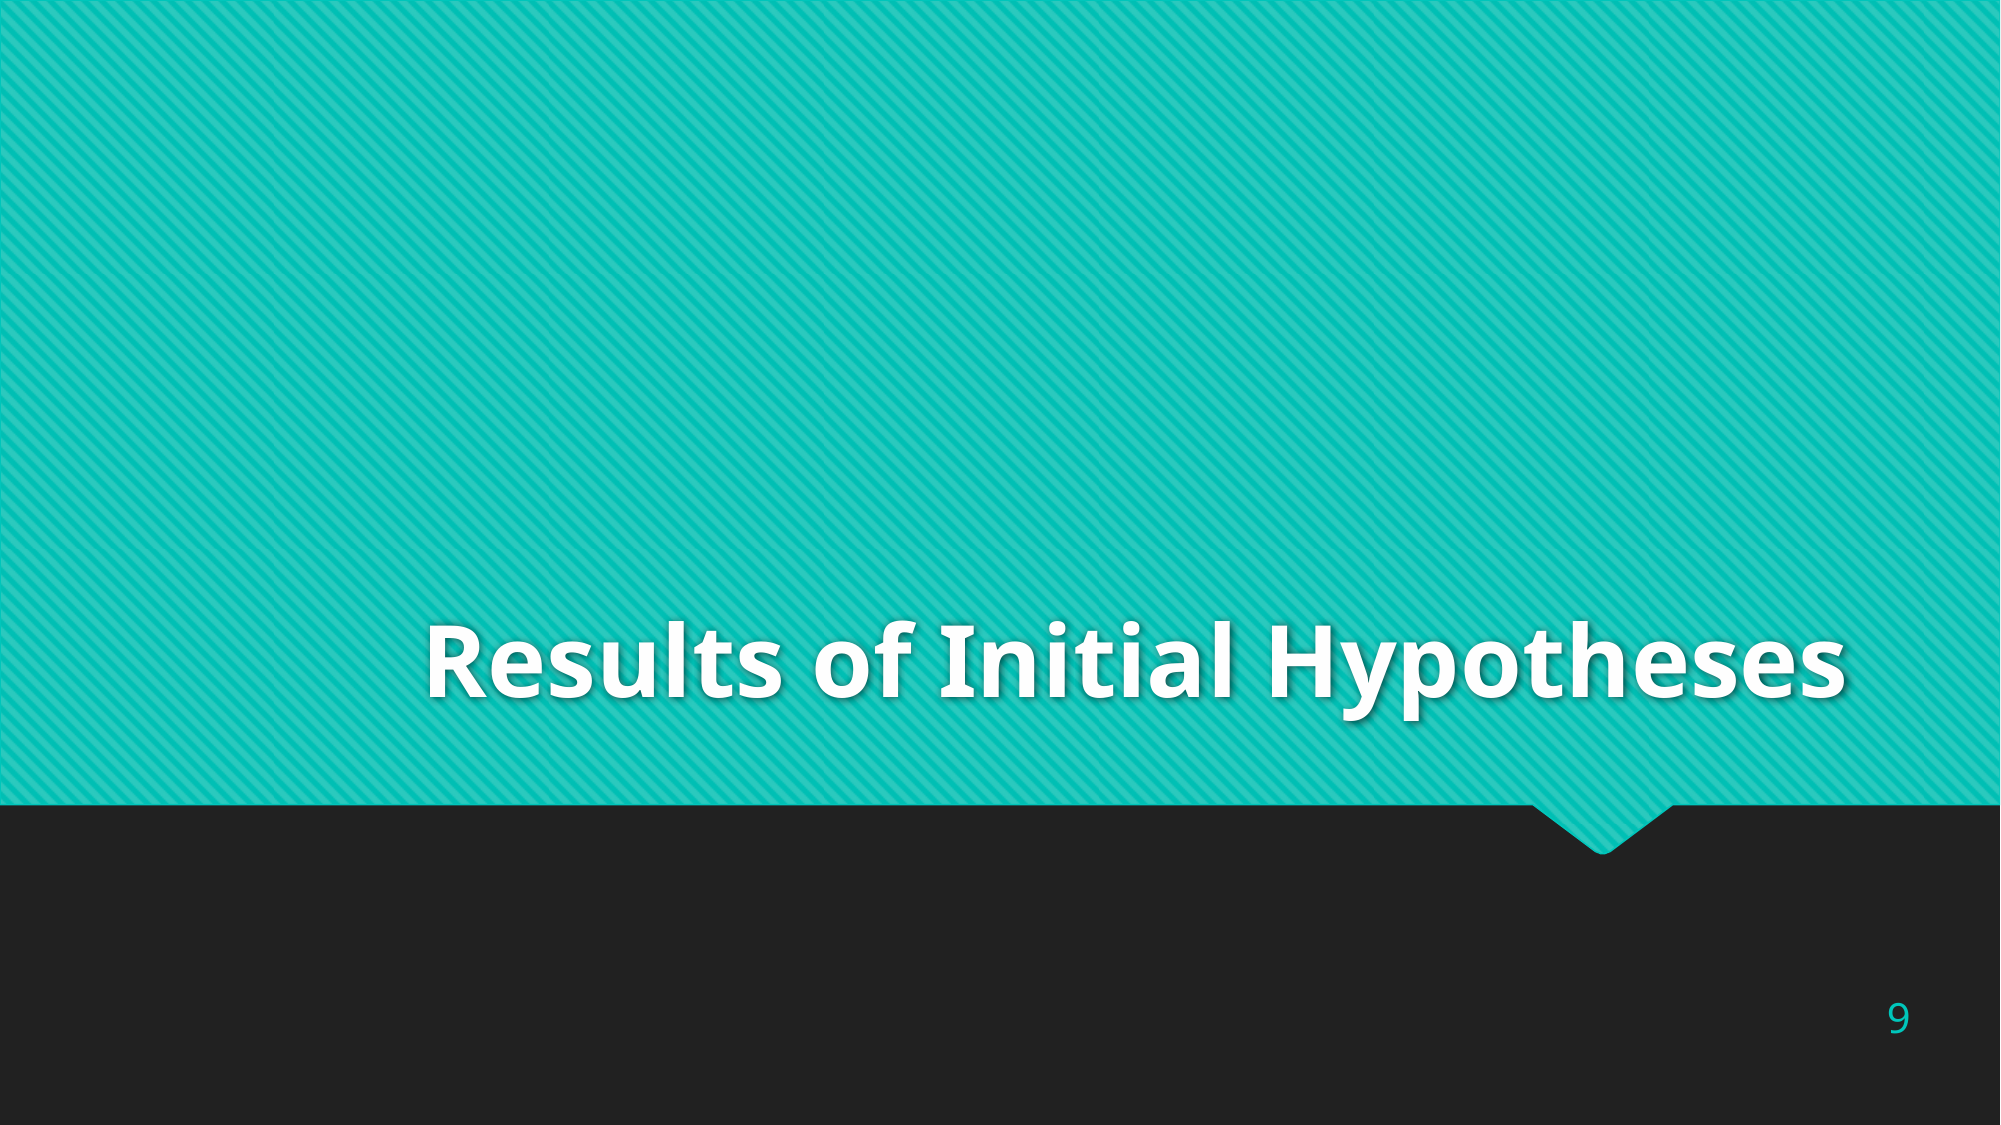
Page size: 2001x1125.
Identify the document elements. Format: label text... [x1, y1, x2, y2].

slide_number 9 [1751, 970, 1926, 1051]
title Results of Initial Hypotheses [132, 484, 1866, 726]
